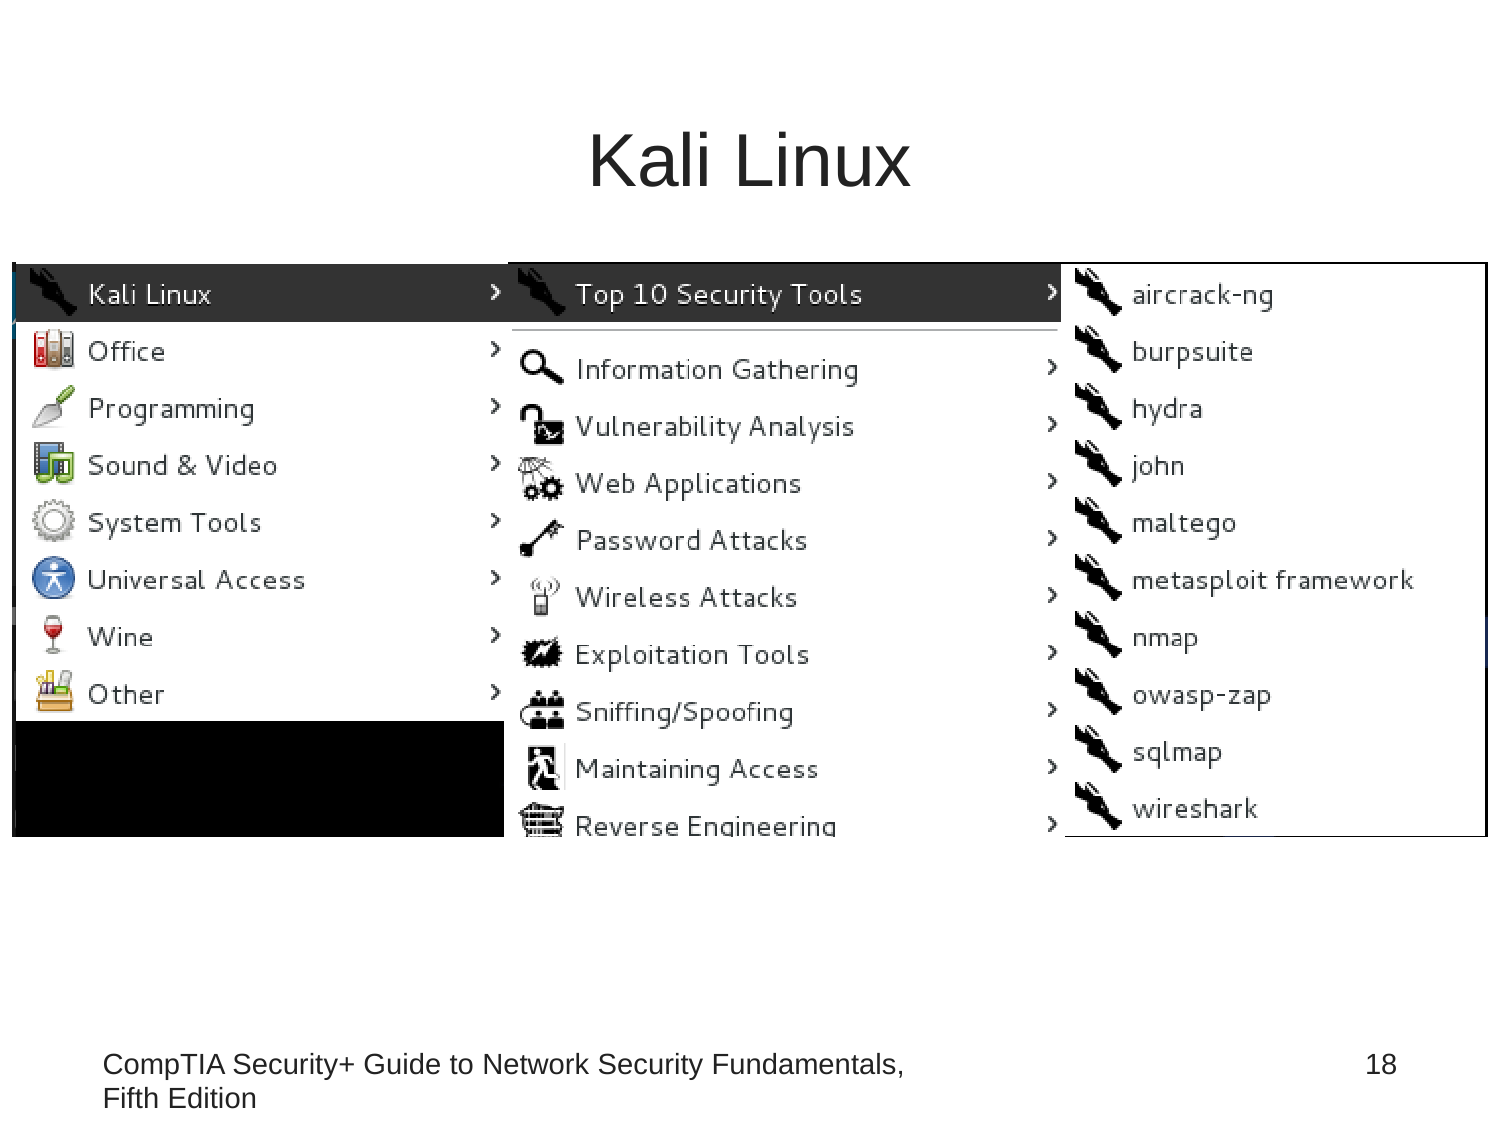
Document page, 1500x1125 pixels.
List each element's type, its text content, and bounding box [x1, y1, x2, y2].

picture [12, 262, 1488, 837]
text_box CompTIA Security+ Guide to Network Security Fundamentals, Fifth Edition [87, 1037, 938, 1100]
title Kali Linux [87, 62, 1413, 250]
text_box 18 [1324, 1037, 1413, 1100]
